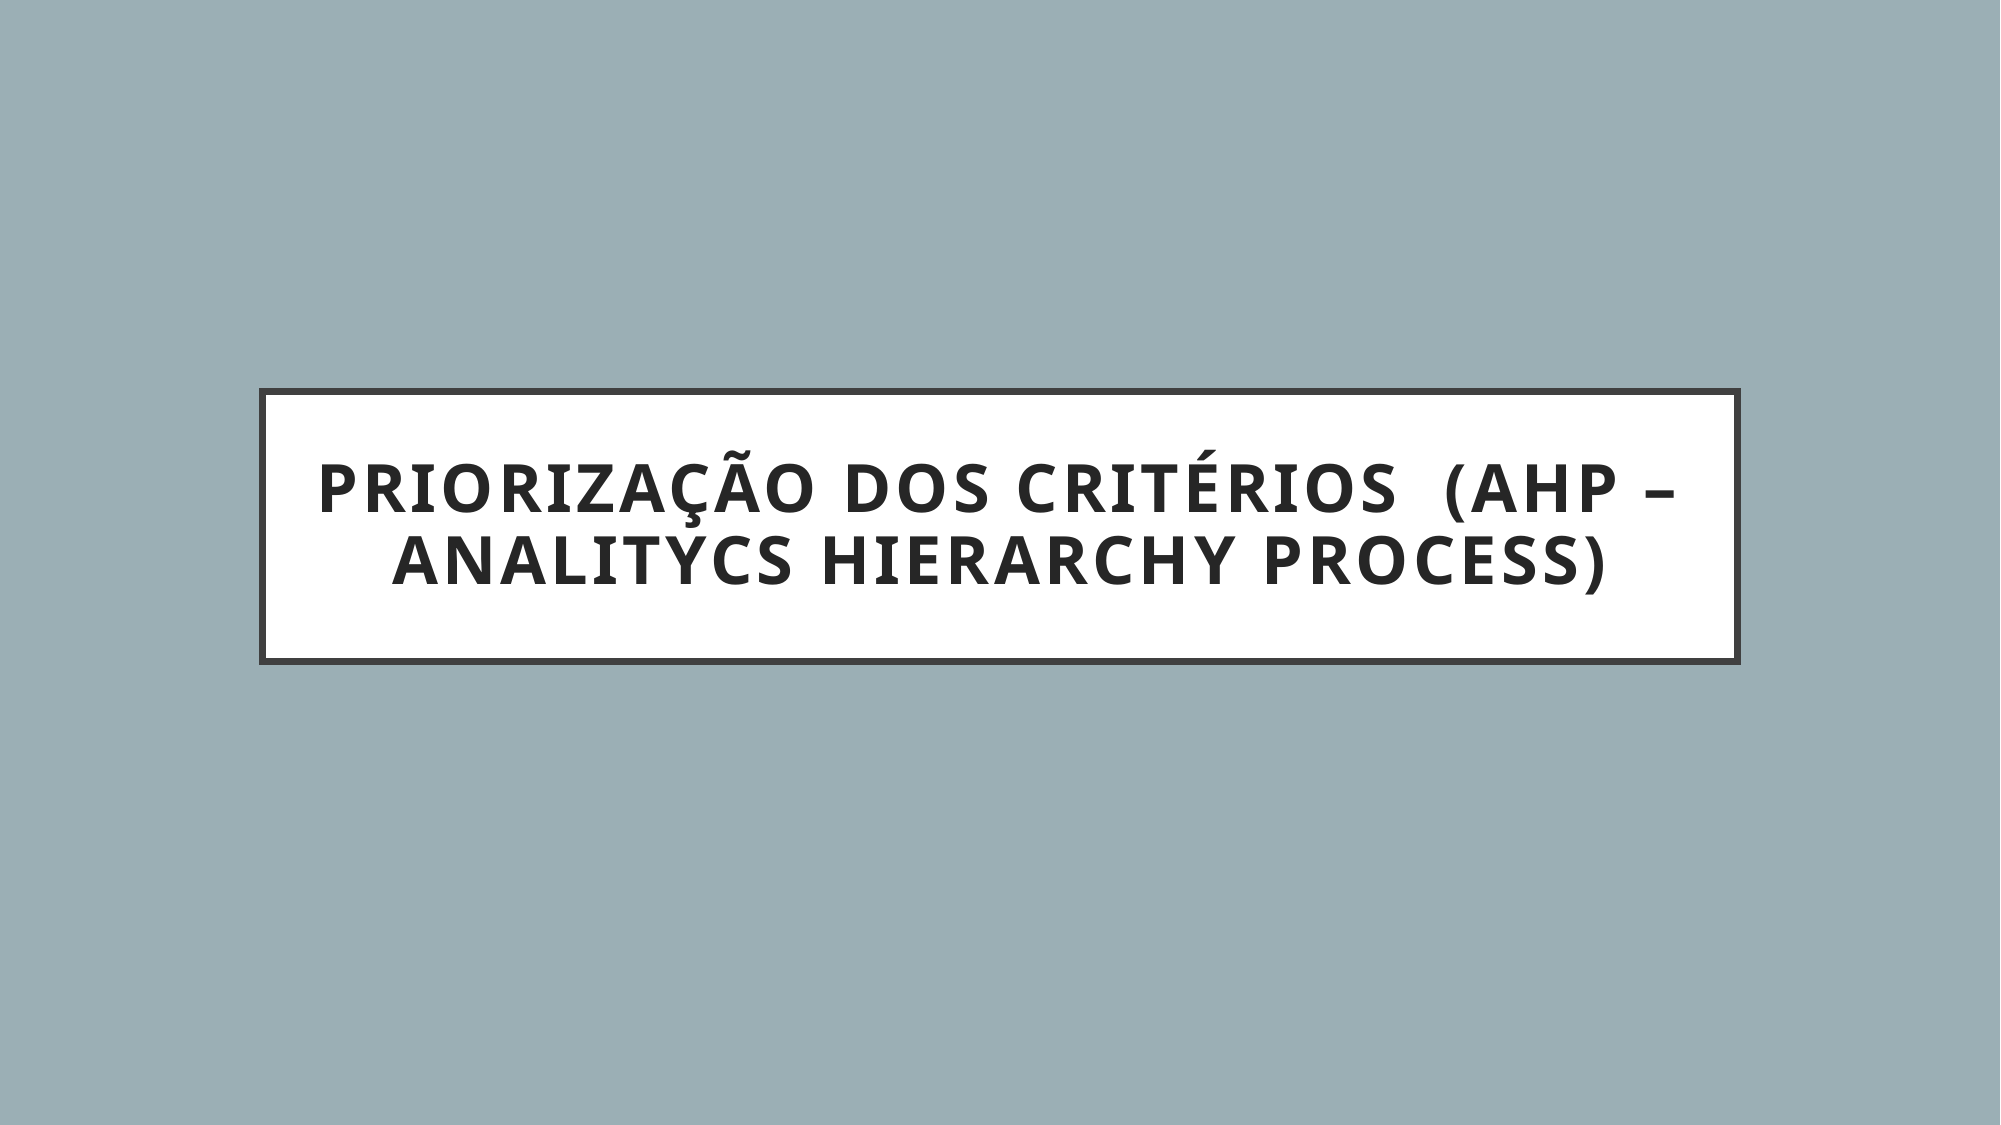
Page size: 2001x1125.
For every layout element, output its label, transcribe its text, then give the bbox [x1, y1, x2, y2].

title Priorização dos critérios (AHP – Analitycs Hierarchy Process) [259, 388, 1741, 665]
